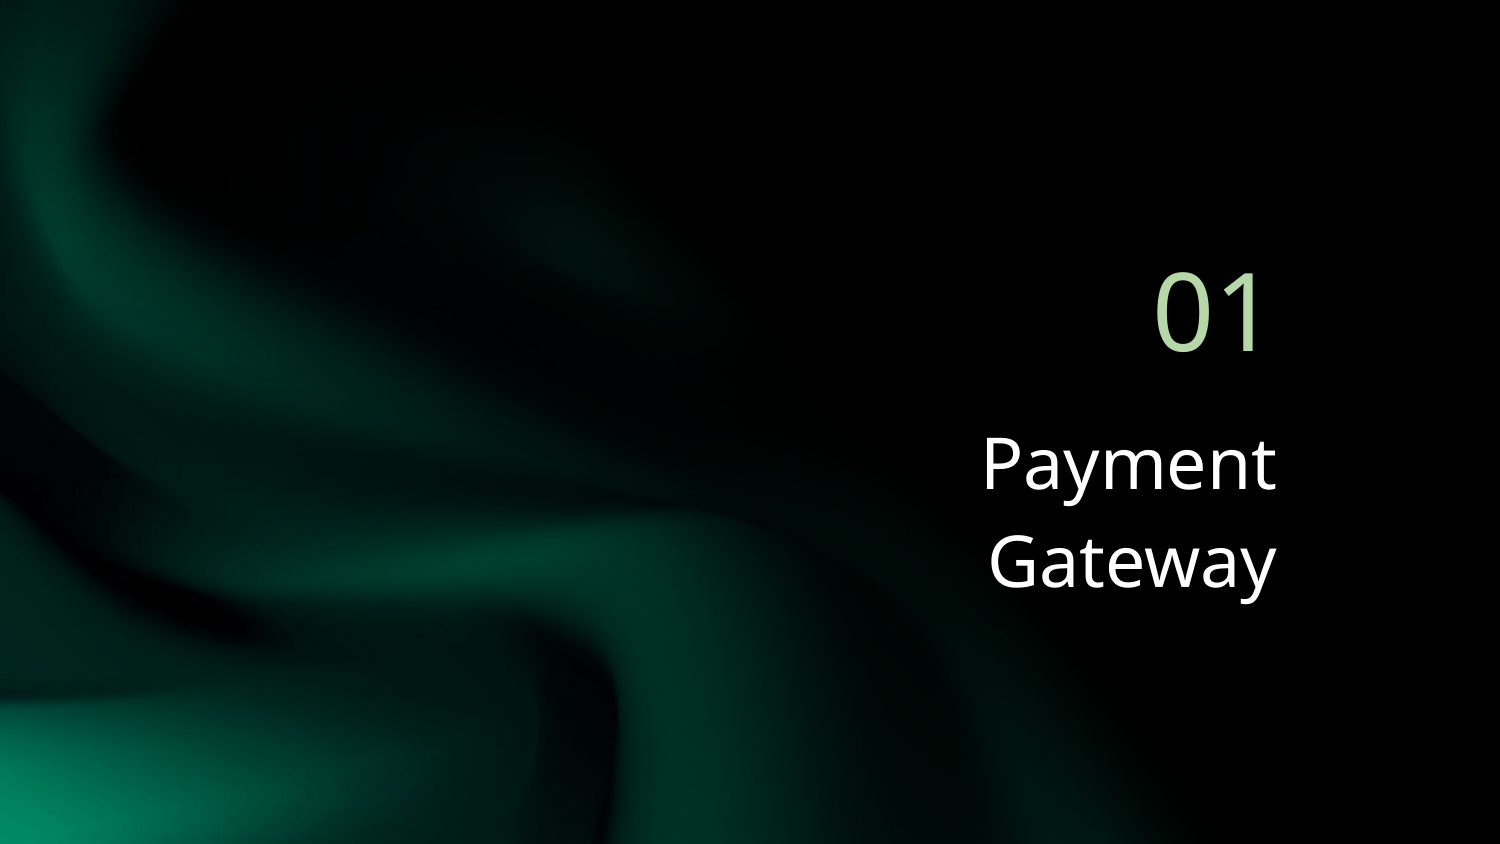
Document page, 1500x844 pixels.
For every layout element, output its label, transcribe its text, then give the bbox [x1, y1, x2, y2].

picture [0, 0, 1500, 844]
title Payment Gateway [743, 398, 1293, 625]
title 01 [1059, 218, 1293, 399]
